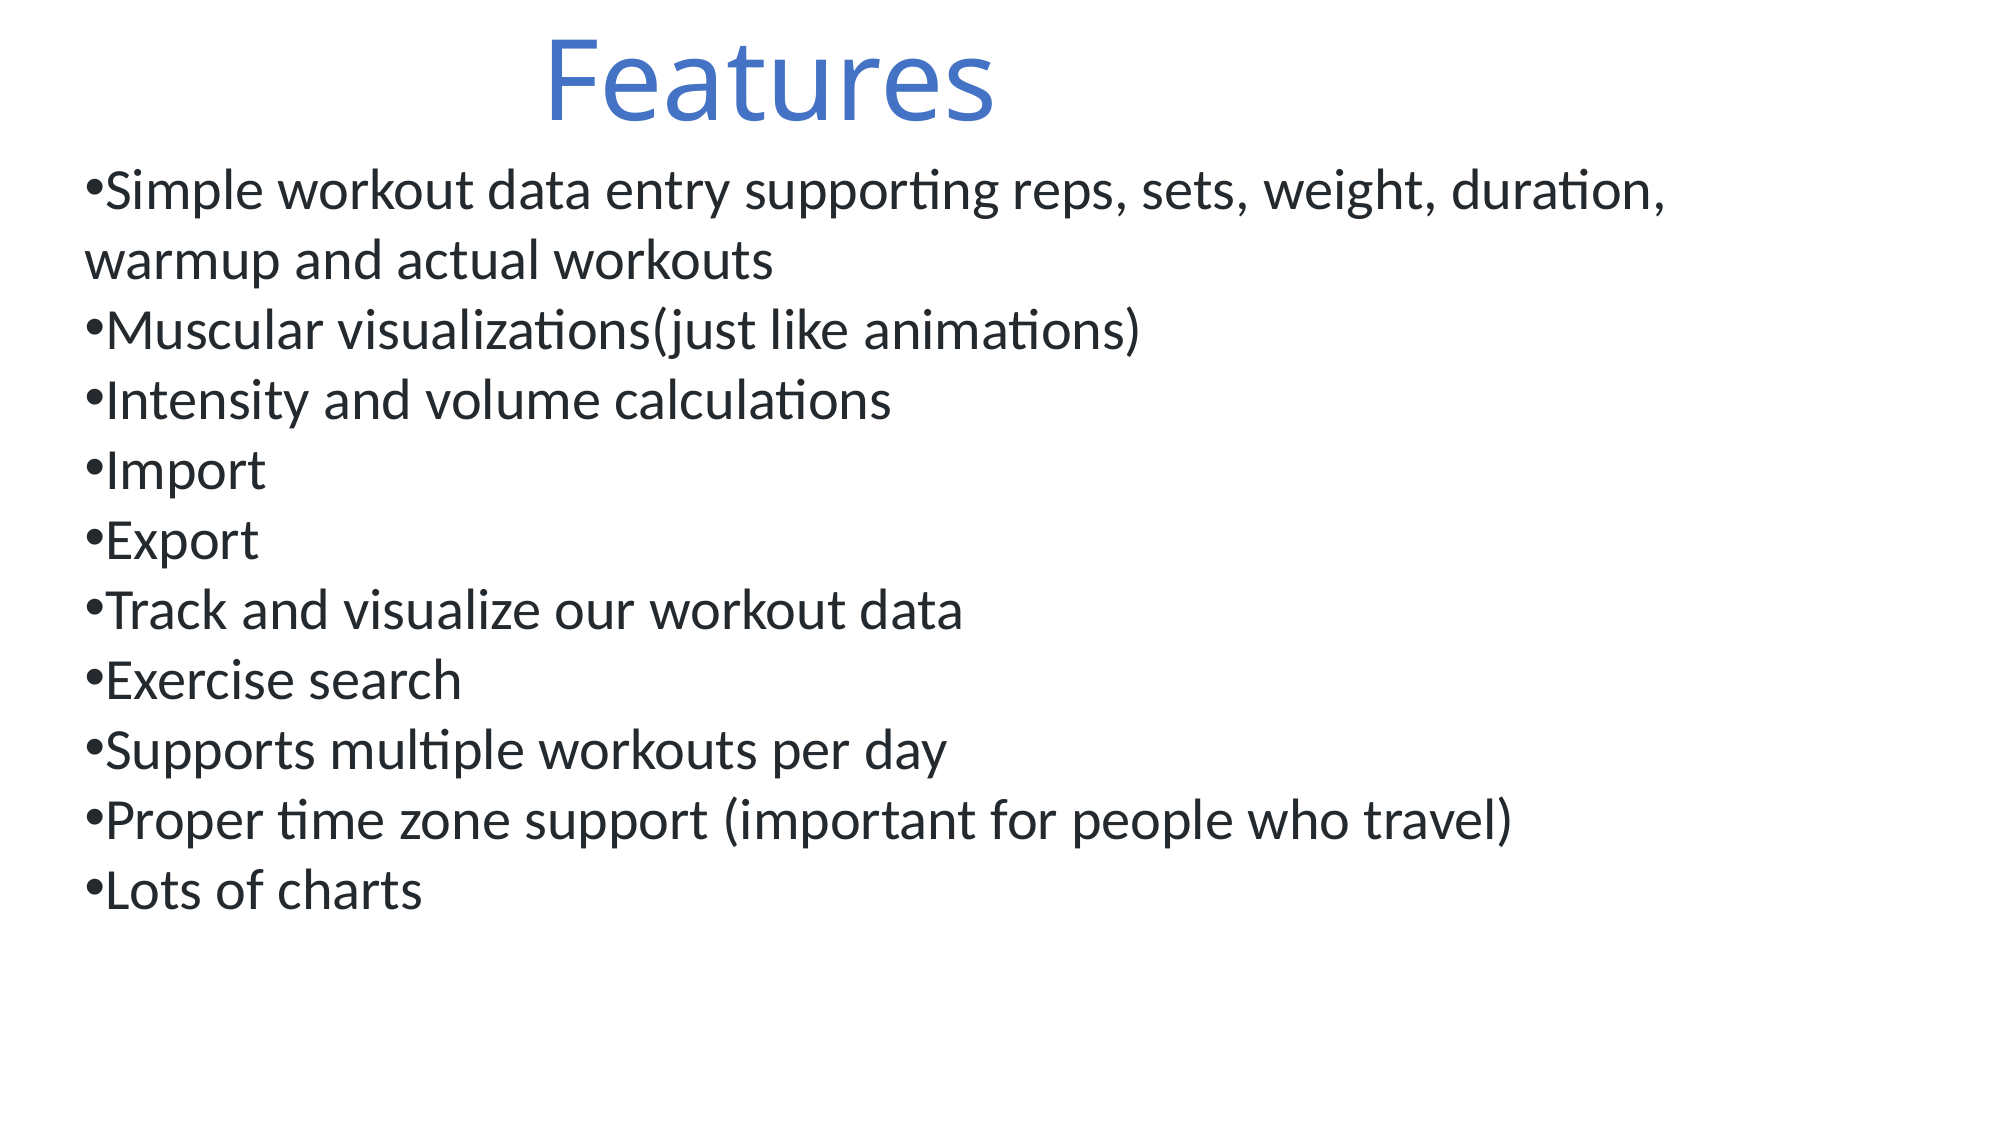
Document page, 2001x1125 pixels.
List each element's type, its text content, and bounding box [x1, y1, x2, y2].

text_box Simple workout data entry supporting reps, sets, weight, duration, warmup and actual workouts Muscular visualizations(just like animations) Intensity and volume calculations Import Export Track and visualize our workout data Exercise search Supports multiple workouts per day Proper time zone support (important for people who travel) Lots of charts [69, 143, 1877, 929]
text_box Features [526, 0, 1014, 150]
